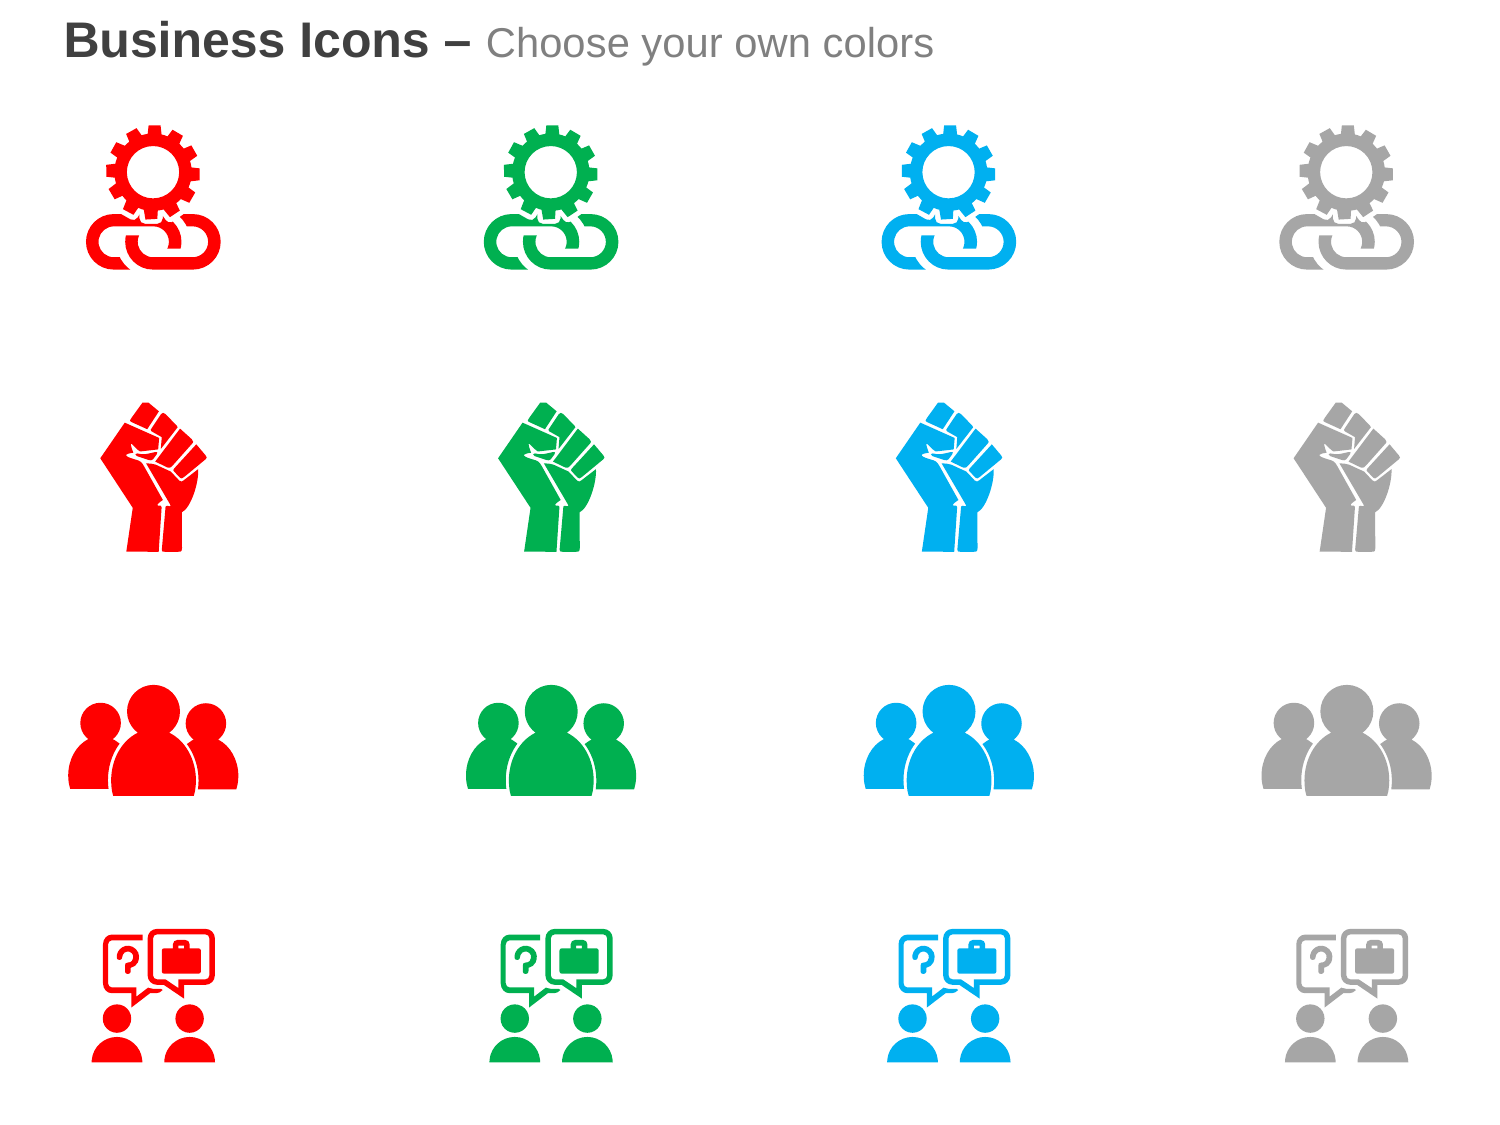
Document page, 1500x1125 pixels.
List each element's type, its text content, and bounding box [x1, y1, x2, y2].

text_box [91, 928, 215, 1063]
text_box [85, 125, 221, 270]
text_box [1293, 402, 1400, 552]
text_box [466, 684, 637, 796]
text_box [1279, 125, 1414, 270]
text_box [1284, 928, 1409, 1063]
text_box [489, 928, 613, 1063]
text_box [881, 125, 1017, 270]
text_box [895, 402, 1002, 552]
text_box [887, 928, 1011, 1063]
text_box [100, 402, 207, 552]
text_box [863, 684, 1034, 796]
text_box Business Icons – Choose your own colors [48, 0, 1500, 76]
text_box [68, 684, 239, 796]
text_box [498, 402, 605, 552]
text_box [483, 125, 619, 270]
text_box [1261, 684, 1432, 796]
